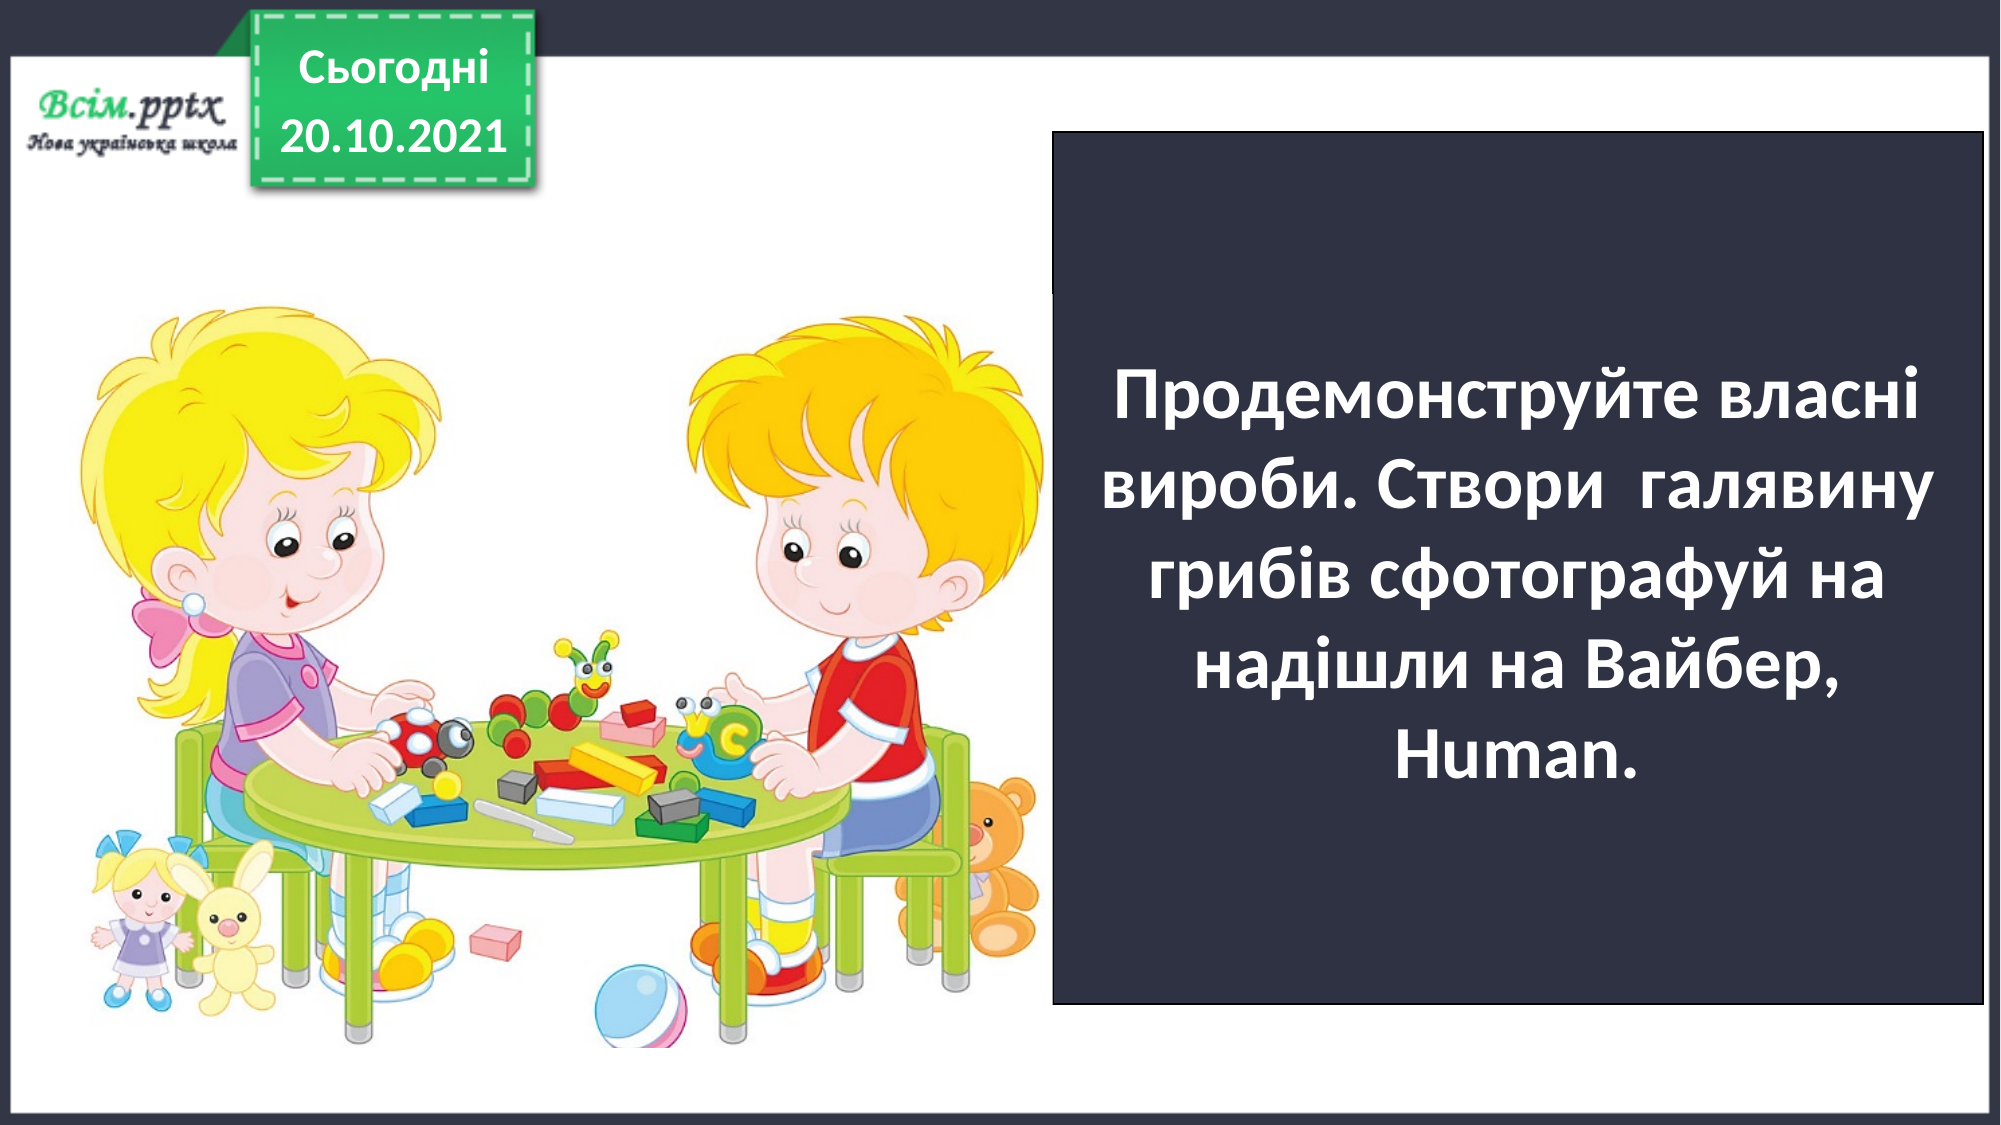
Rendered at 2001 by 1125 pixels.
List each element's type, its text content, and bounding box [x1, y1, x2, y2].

text_box 20.10.2021 [263, 101, 524, 164]
text_box Сьогодні [284, 26, 535, 101]
text_box Продемонструйте власні вироби. Створи галявину грибів сфотографуй на надішли на Вайбер, Human. [1052, 131, 1984, 1005]
picture [0, 0, 2001, 1125]
